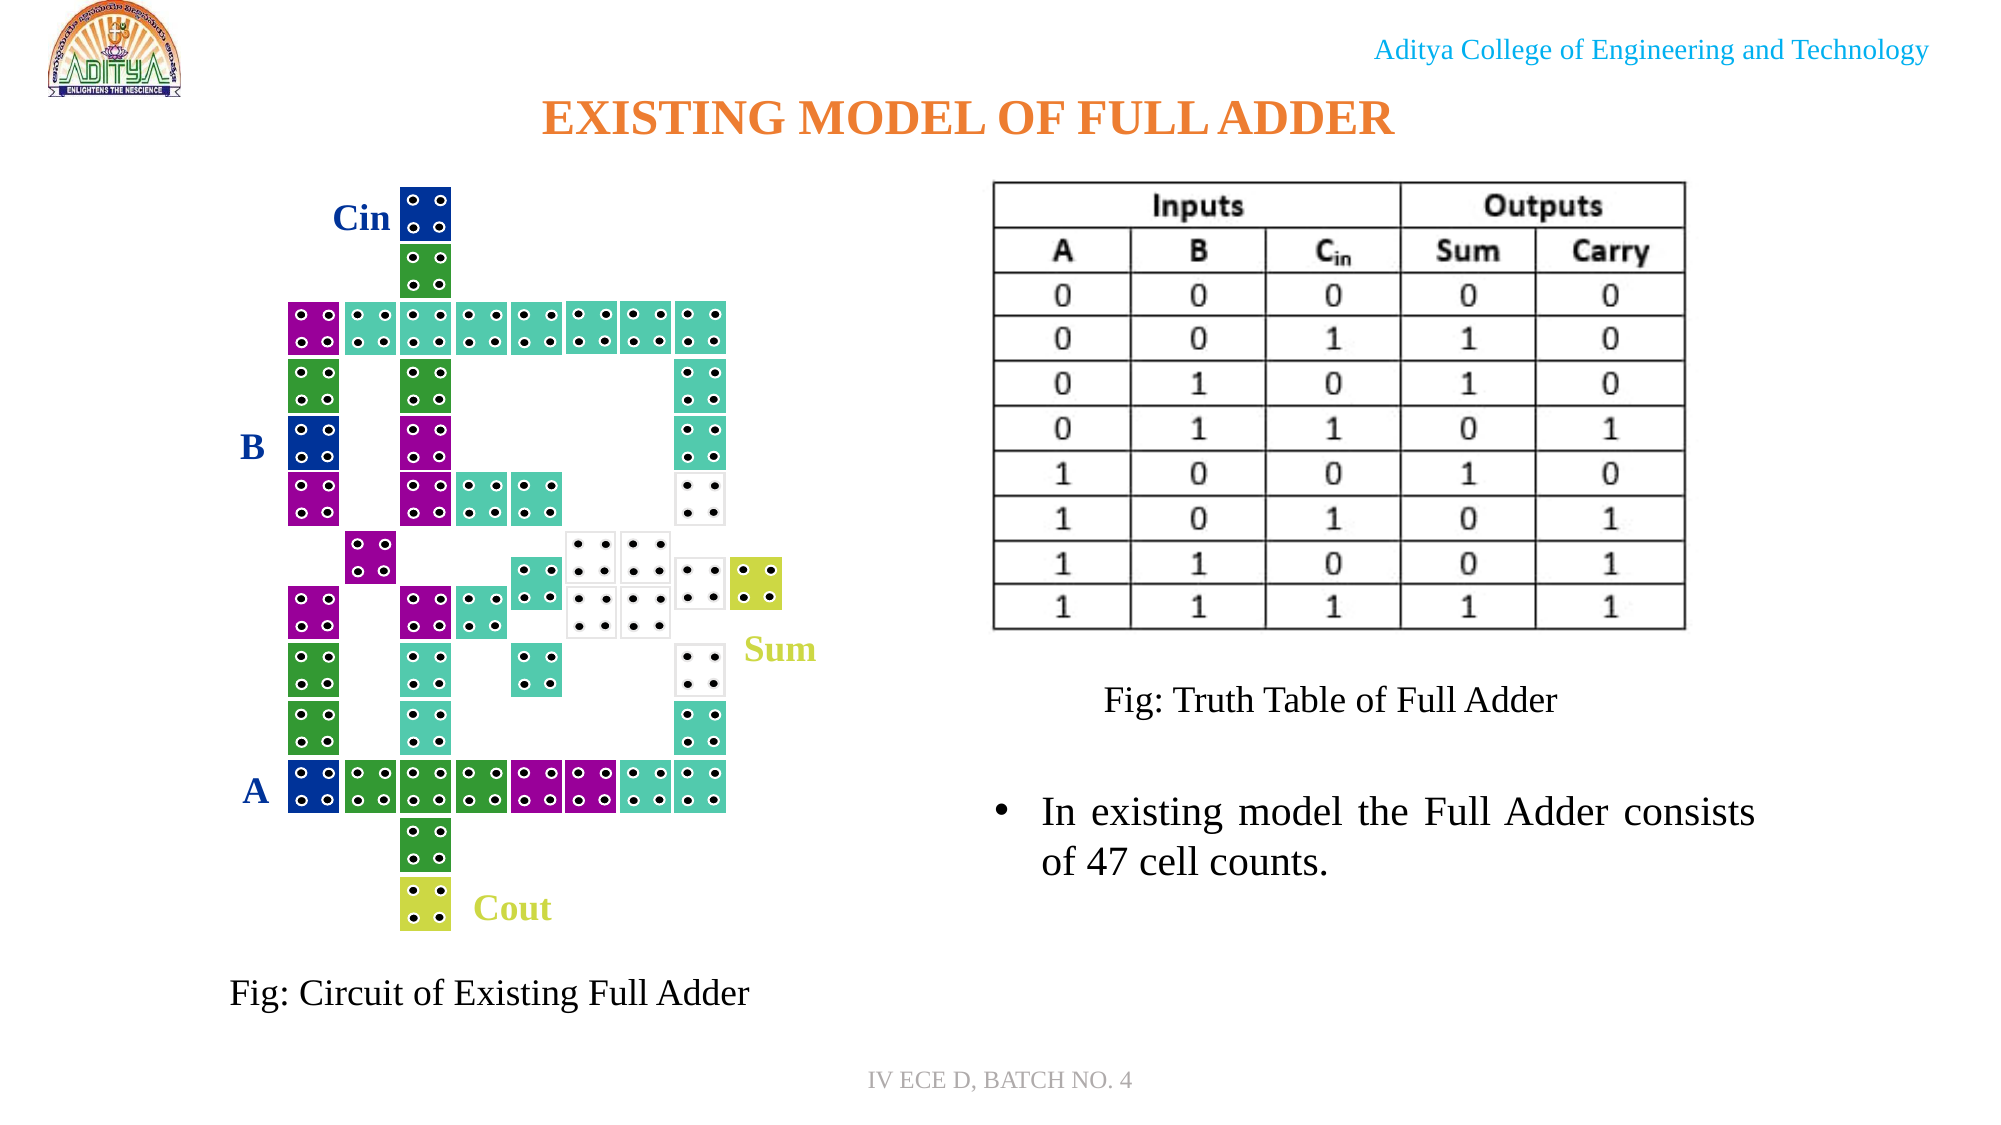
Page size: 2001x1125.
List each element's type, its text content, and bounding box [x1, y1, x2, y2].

picture [48, 0, 181, 97]
text_box Fig: Circuit of Existing Full Adder [99, 960, 881, 1021]
text_box IV ECE D, BATCH NO. 4 [461, 1056, 1538, 1102]
text_box In existing model the Full Adder consists of 47 cell counts. [979, 776, 1772, 892]
picture [979, 176, 1711, 655]
text_box Aditya College of Engineering and Technology [1152, 23, 2000, 73]
text_box EXISTING MODEL OF FULL ADDER [505, 77, 1410, 153]
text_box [226, 185, 830, 933]
text_box Fig: Truth Table of Full Adder [1070, 667, 1592, 728]
